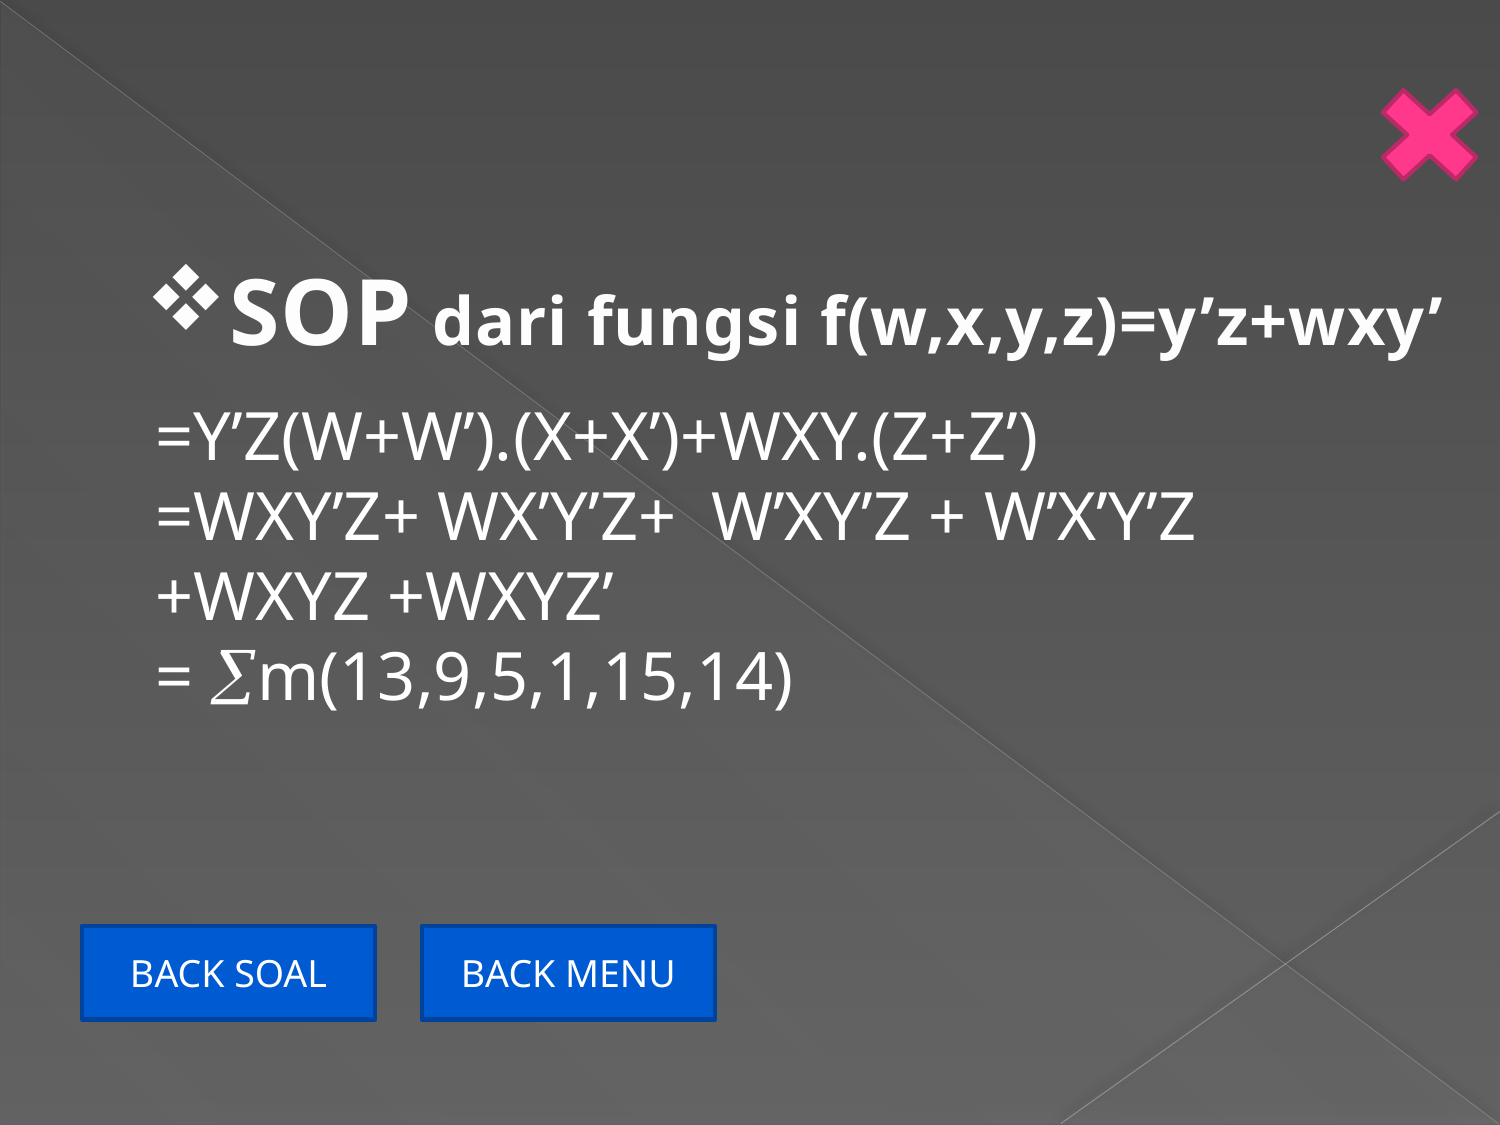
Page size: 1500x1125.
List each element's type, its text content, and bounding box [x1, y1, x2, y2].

text_box SOP dari fungsi f(w,x,y,z)=y’z+wxy’ [130, 246, 1460, 371]
text_box BACK MENU [420, 924, 717, 1022]
text_box [1380, 88, 1479, 182]
text_box BACK SOAL [80, 924, 377, 1022]
text_box =Y’Z(W+W’).(X+X’)+WXY.(Z+Z’) =WXY’Z+ WX’Y’Z+ W’XY’Z + W’X’Y’Z +WXYZ +WXYZ’ = m(13,9,5,1,15,14) [140, 386, 1278, 722]
